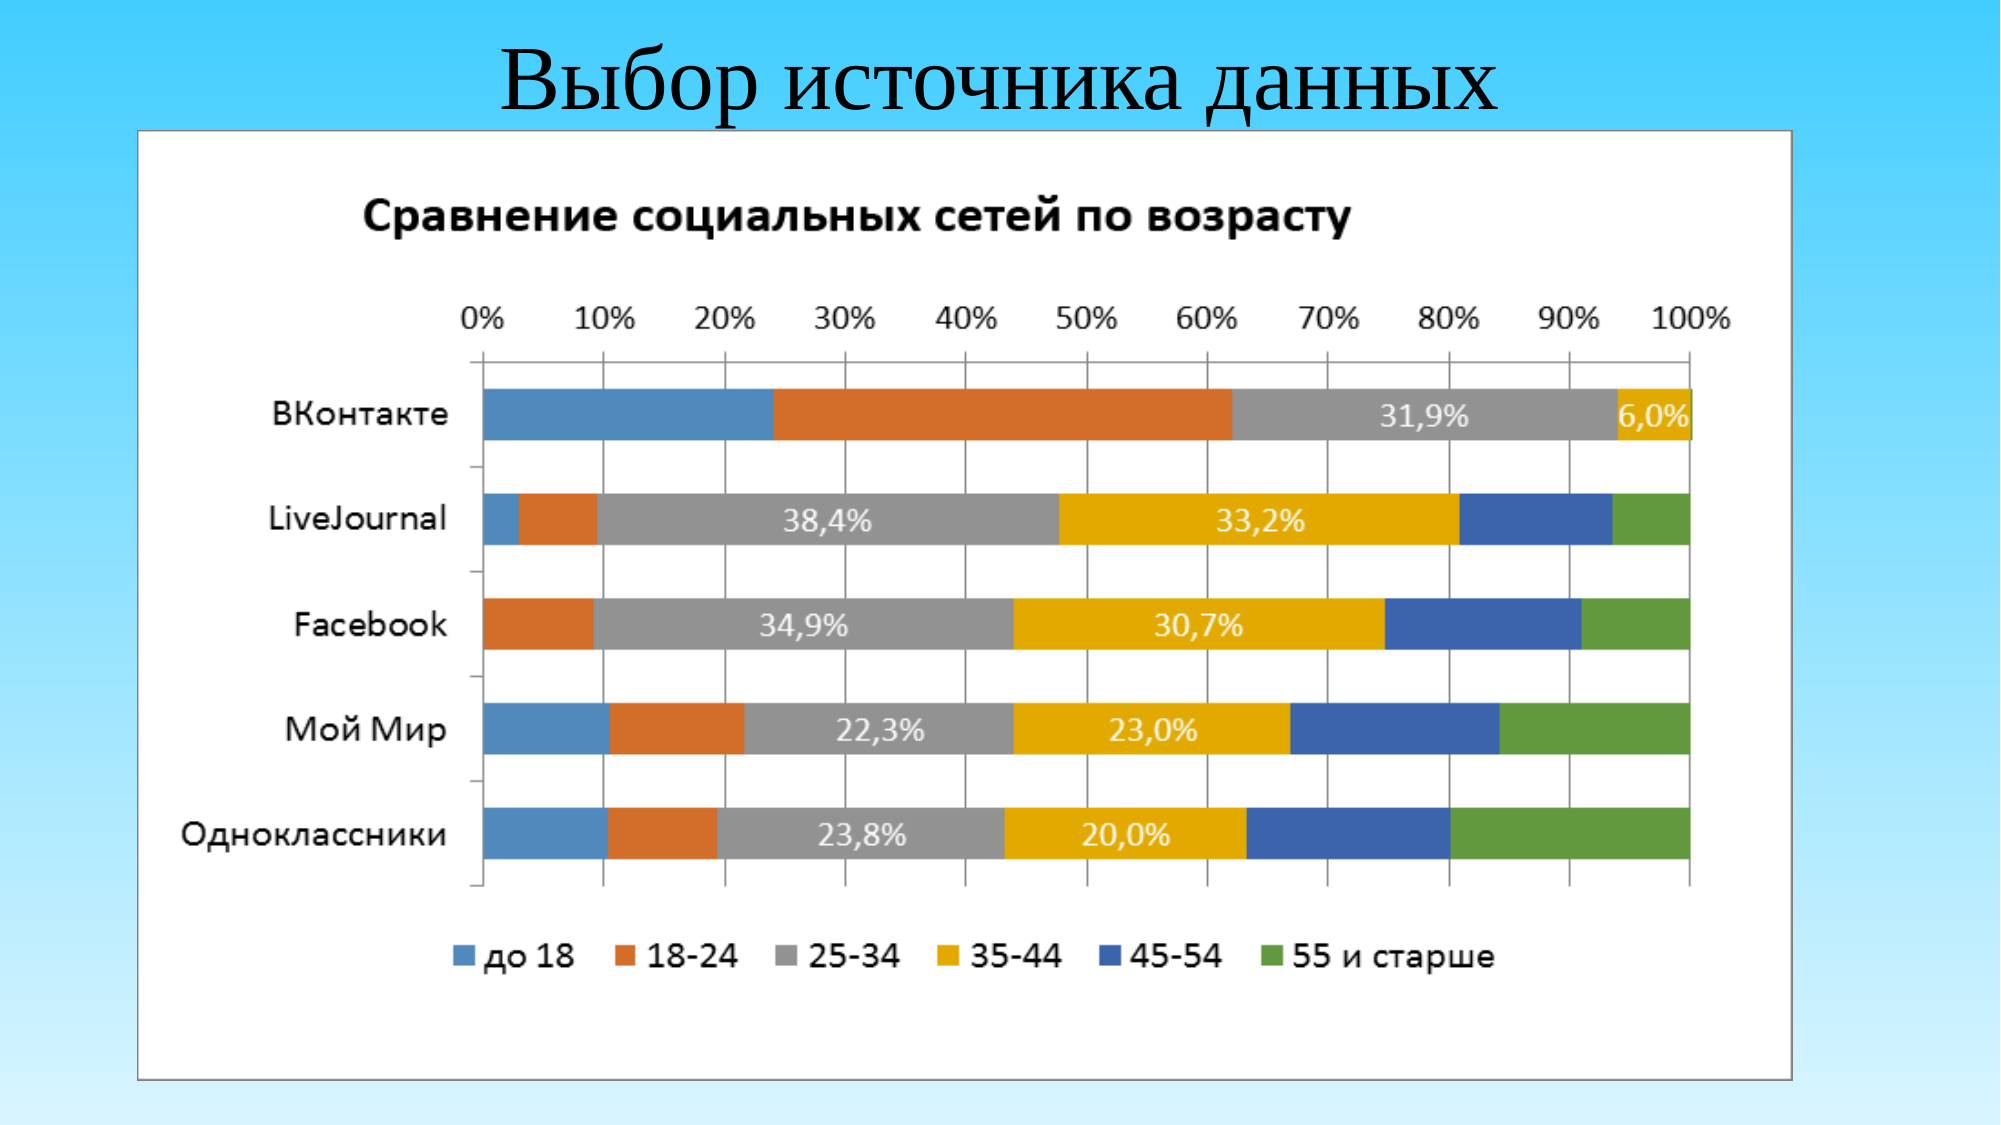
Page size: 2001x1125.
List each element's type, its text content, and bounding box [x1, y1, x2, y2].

title Выбор источника данных [137, 18, 1863, 142]
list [137, 130, 1793, 1081]
